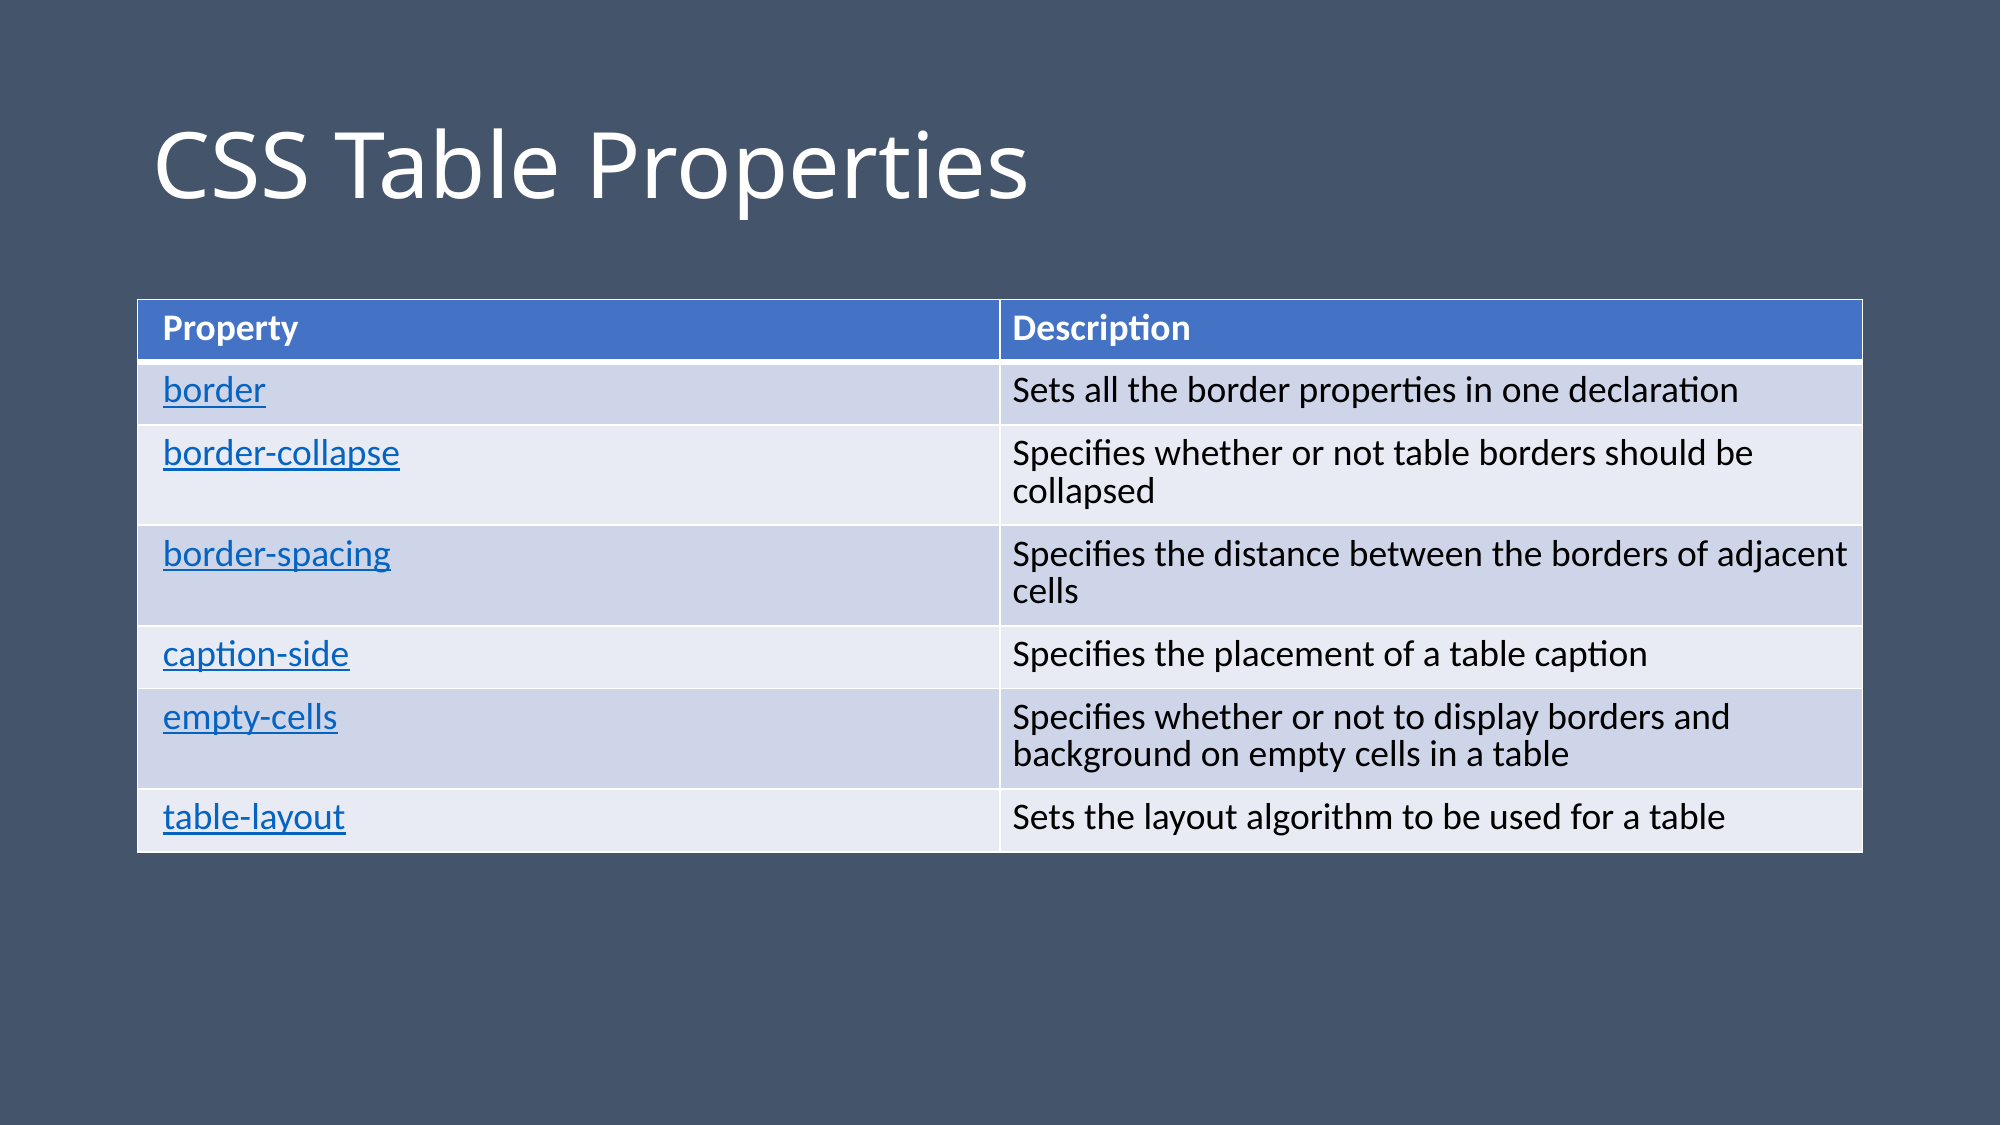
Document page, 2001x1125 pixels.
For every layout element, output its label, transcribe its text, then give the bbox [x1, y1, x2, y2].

table_cell Sets all the border properties in one declaration [1001, 365, 1862, 424]
table_cell border [138, 365, 999, 424]
table_cell Specifies the placement of a table caption [1001, 627, 1862, 688]
table_cell Sets the layout algorithm to be used for a table [1001, 790, 1862, 851]
table_header Property [138, 300, 999, 359]
table_cell border-collapse [138, 426, 999, 524]
table_cell Specifies whether or not table borders should be collapsed [1001, 426, 1862, 524]
table_header Description [1001, 300, 1862, 359]
table_cell Specifies whether or not to display borders and background on empty cells in a table [1001, 689, 1862, 788]
table_cell caption-side [138, 627, 999, 688]
table_cell Specifies the distance between the borders of adjacent cells [1001, 526, 1862, 625]
table_cell border-spacing [138, 526, 999, 625]
table_cell table-layout [138, 790, 999, 851]
table_cell empty-cells [138, 689, 999, 788]
title CSS Table Properties [137, 59, 1863, 278]
